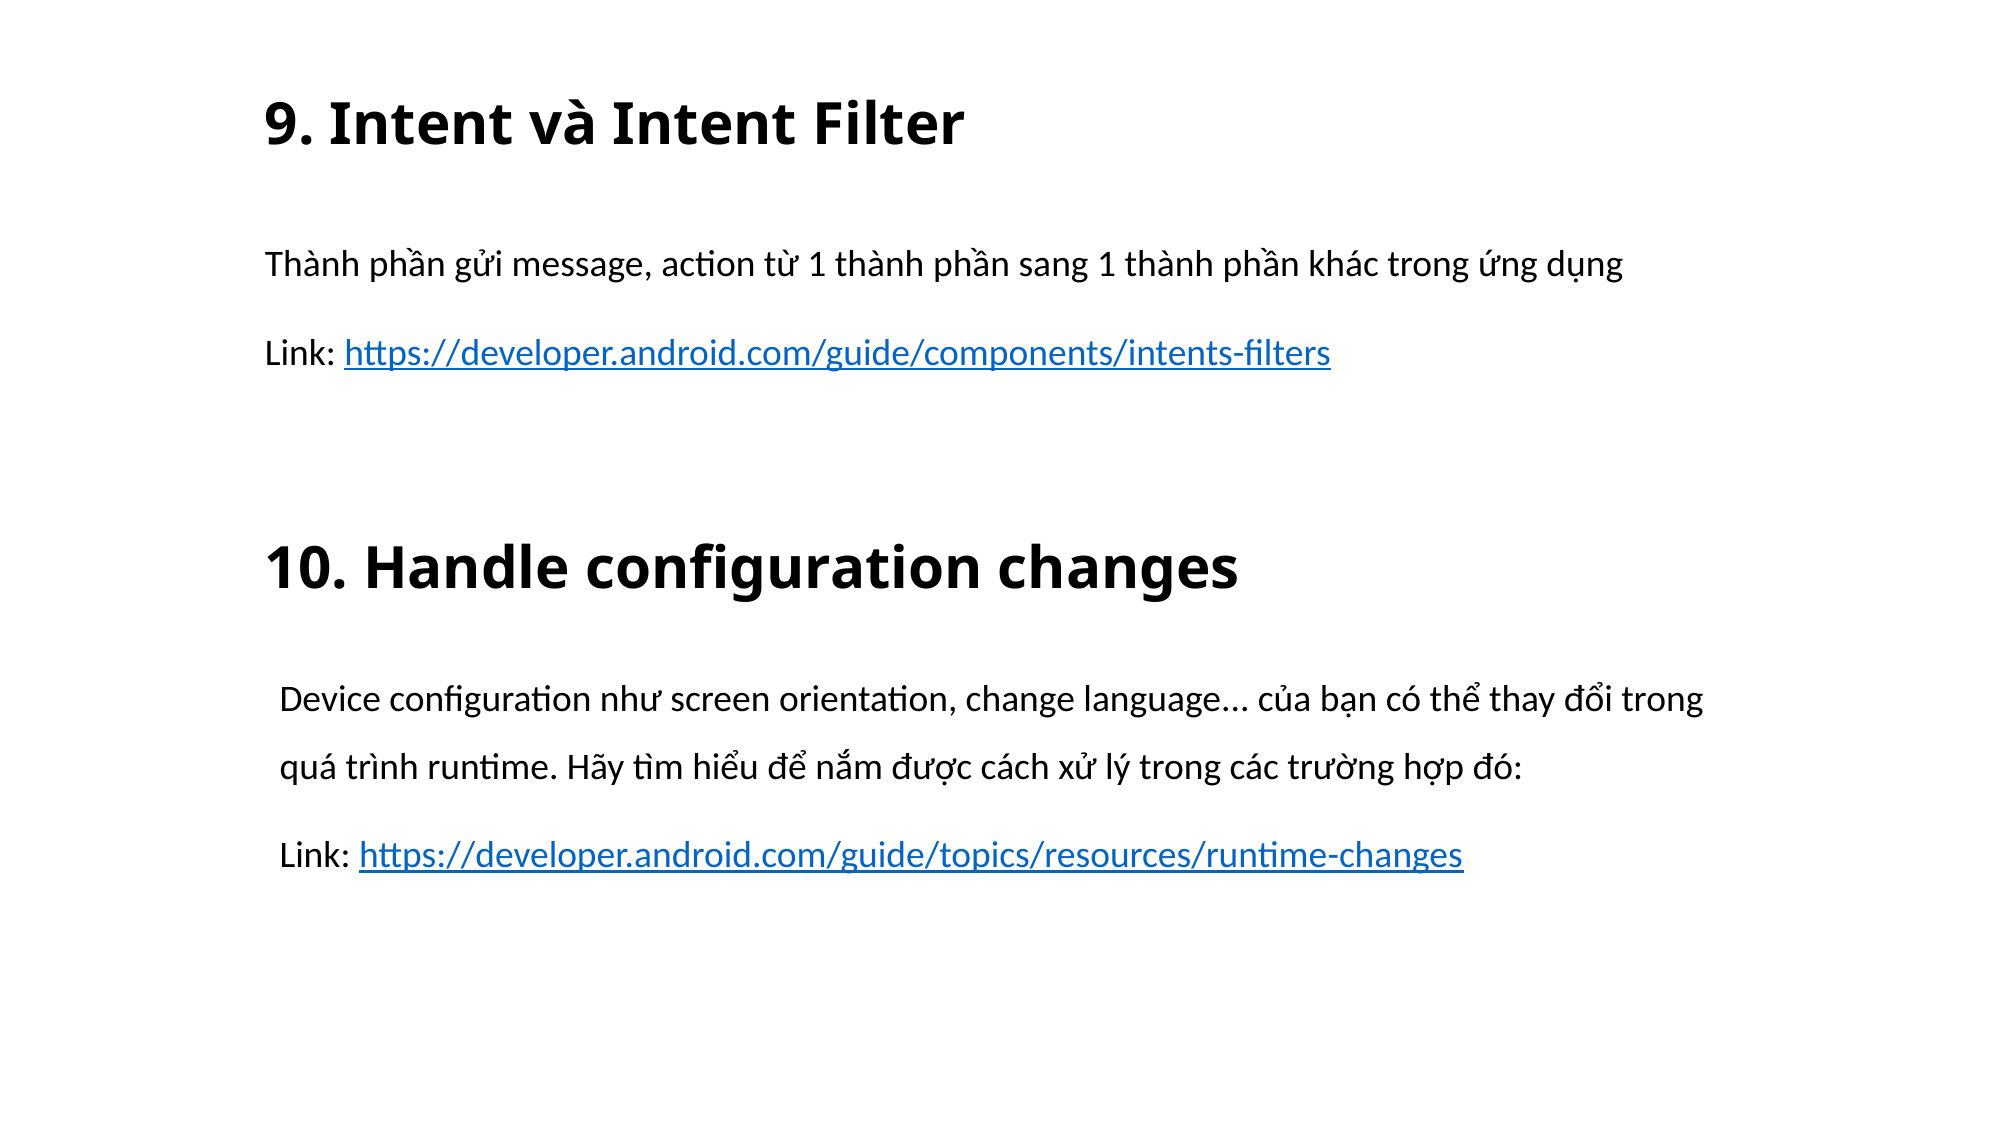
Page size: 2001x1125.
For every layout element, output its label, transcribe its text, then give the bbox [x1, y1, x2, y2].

title 9. Intent và Intent Filter [249, 72, 1750, 165]
subtitle Thành phần gửi message, action từ 1 thành phần sang 1 thành phần khác trong ứng dụng Link: https://developer.android.com/guide/components/intents-filters [249, 209, 1750, 481]
text_box 10. Handle configuration changes [249, 516, 1750, 609]
text_box Device configuration như screen orientation, change language... của bạn có thể thay đổi trong quá trình runtime. Hãy tìm hiểu để nắm được cách xử lý trong các trường hợp đó: Link: https://developer.android.com/guide/topics/resources/runtime-changes [264, 644, 1765, 916]
